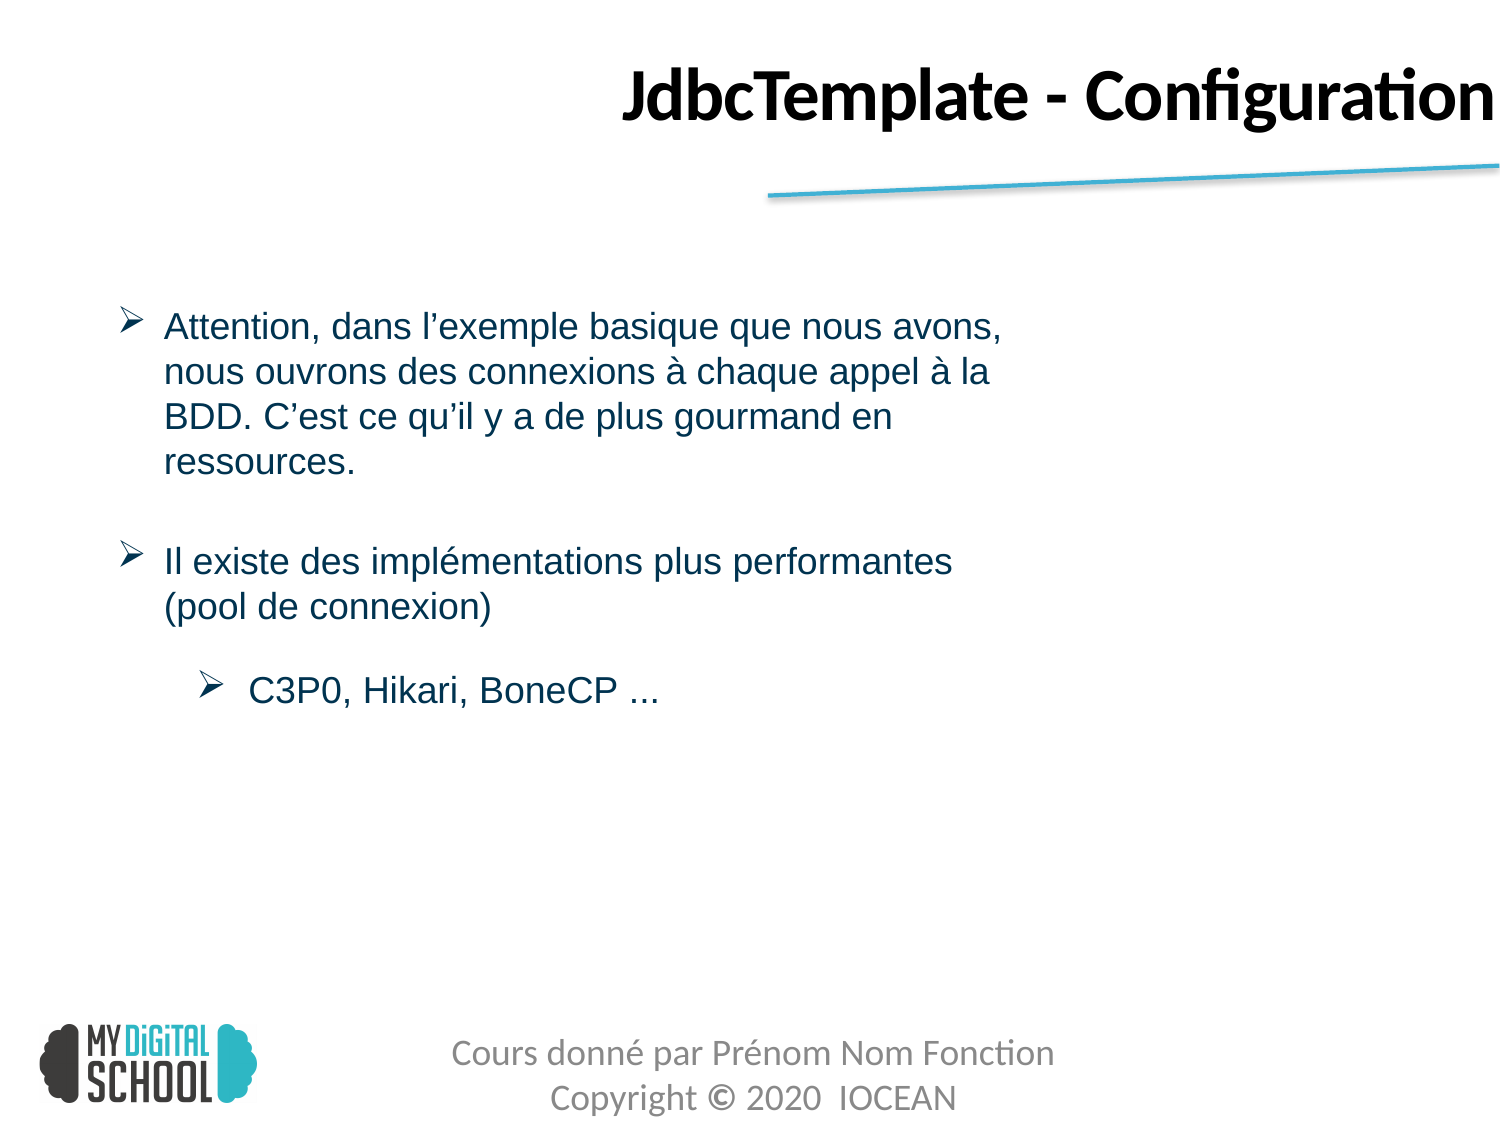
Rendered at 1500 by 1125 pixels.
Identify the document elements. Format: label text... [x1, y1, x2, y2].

picture [39, 1024, 257, 1103]
title JdbcTemplate - Configuration [146, 0, 1497, 184]
text_box Attention, dans l’exemple basique que nous avons, nous ouvrons des connexions à chaque appel à la BDD. C’est ce qu’il y a de plus gourmand en ressources. Il existe des implémentations plus performantes (pool de connexion) C3P0, Hikari, BoneCP ... [114, 296, 1025, 712]
